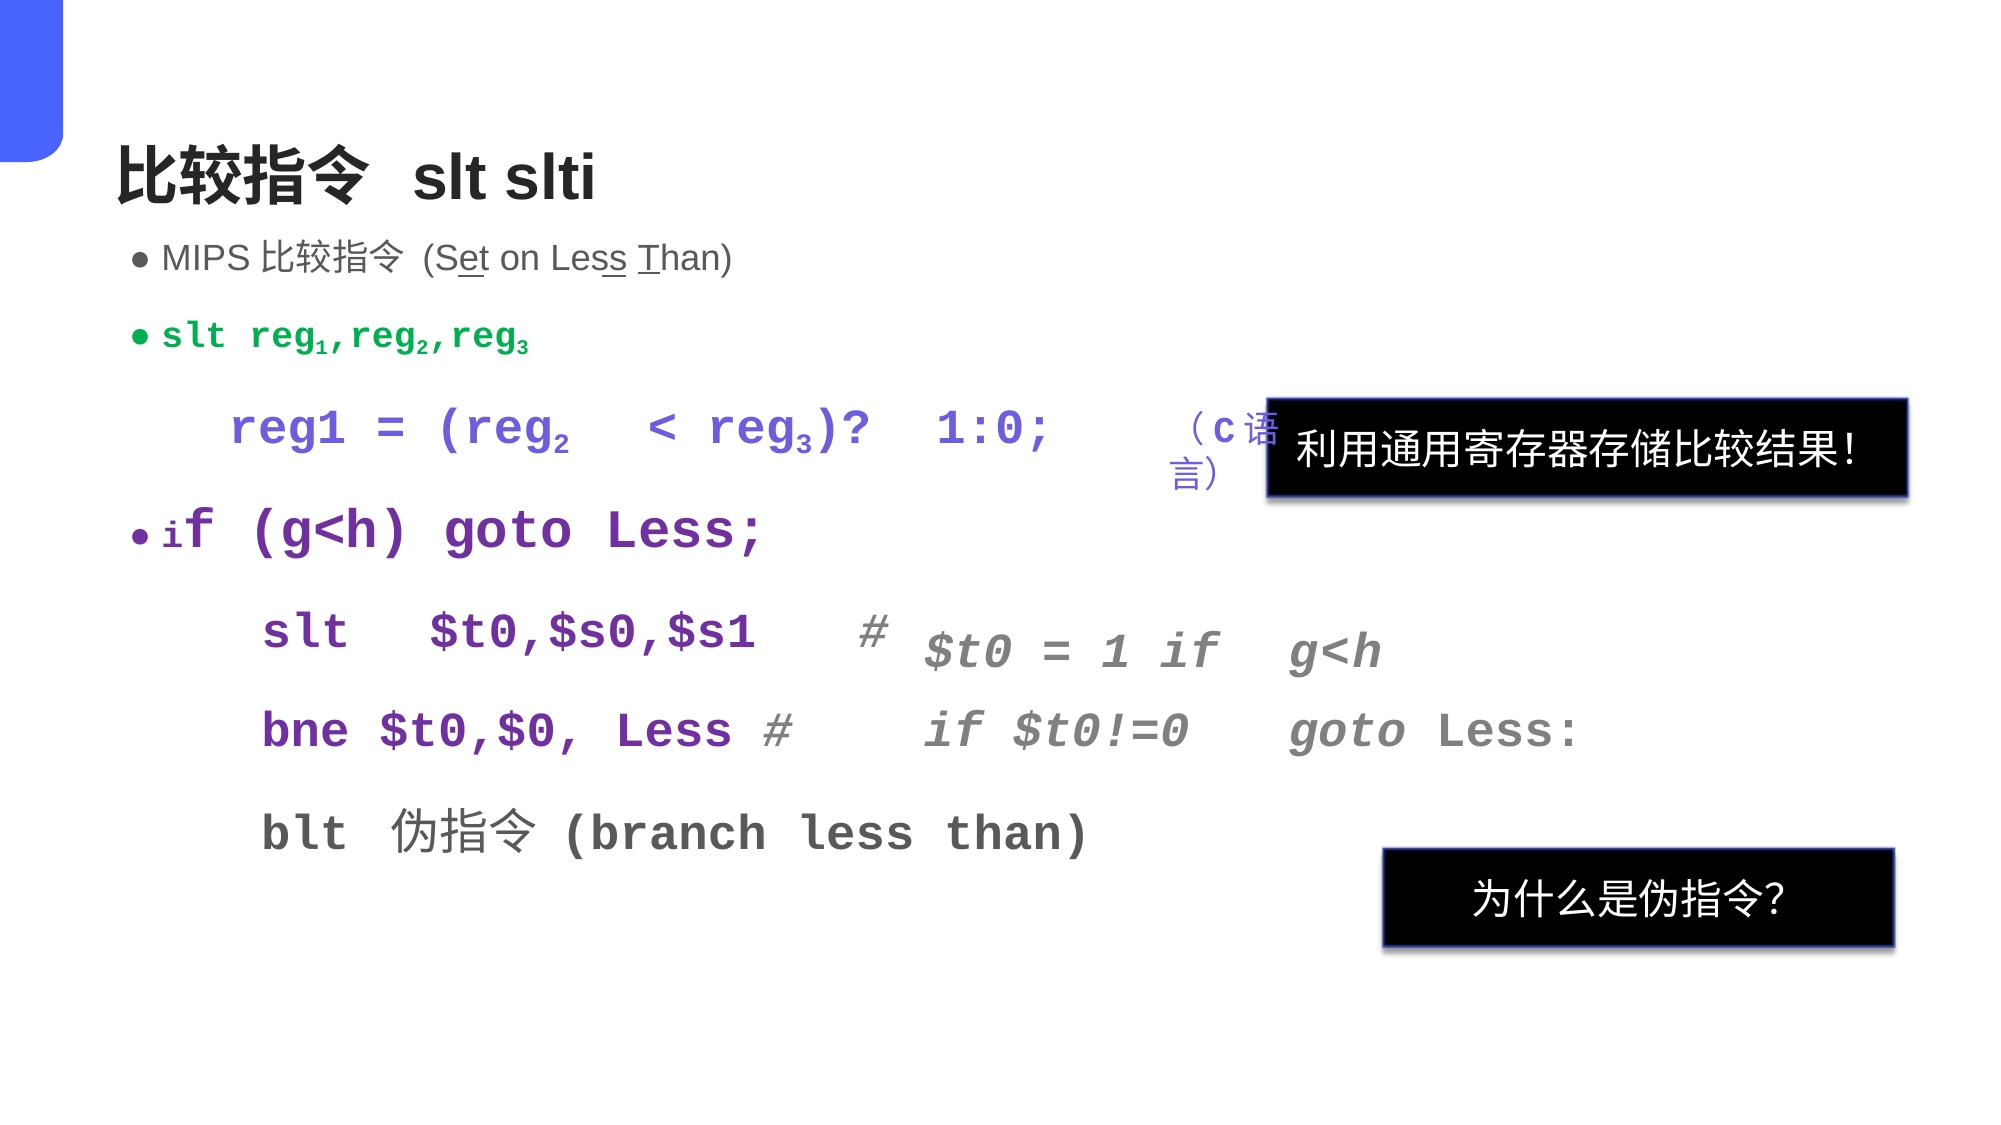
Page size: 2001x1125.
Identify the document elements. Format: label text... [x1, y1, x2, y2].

text_box < reg3)? [648, 394, 900, 457]
text_box 1:0; [936, 394, 1066, 454]
text_box $t0 = 1 if if $t0!=0 [924, 598, 1257, 757]
text_box blt 伪指令 (branch less than) [261, 798, 1180, 860]
text_box ● if (g<h) goto Less; [129, 493, 831, 559]
picture [1257, 395, 1918, 514]
text_box ● slt reg1,reg2,reg3 [129, 308, 602, 359]
text_box reg1 = (reg2 [228, 394, 613, 457]
text_box [0, 0, 64, 163]
text_box ● MIPS比较指令 (Set on Less Than) [129, 232, 816, 278]
text_box （C语言） [1168, 403, 1257, 495]
text_box slt $t0,$s0,$s1 # bne $t0,$0, Less # [261, 598, 890, 757]
text_box 比较指令 slt slti [114, 74, 789, 224]
picture [1372, 845, 1905, 964]
text_box g<h goto Less: [1288, 598, 1617, 757]
